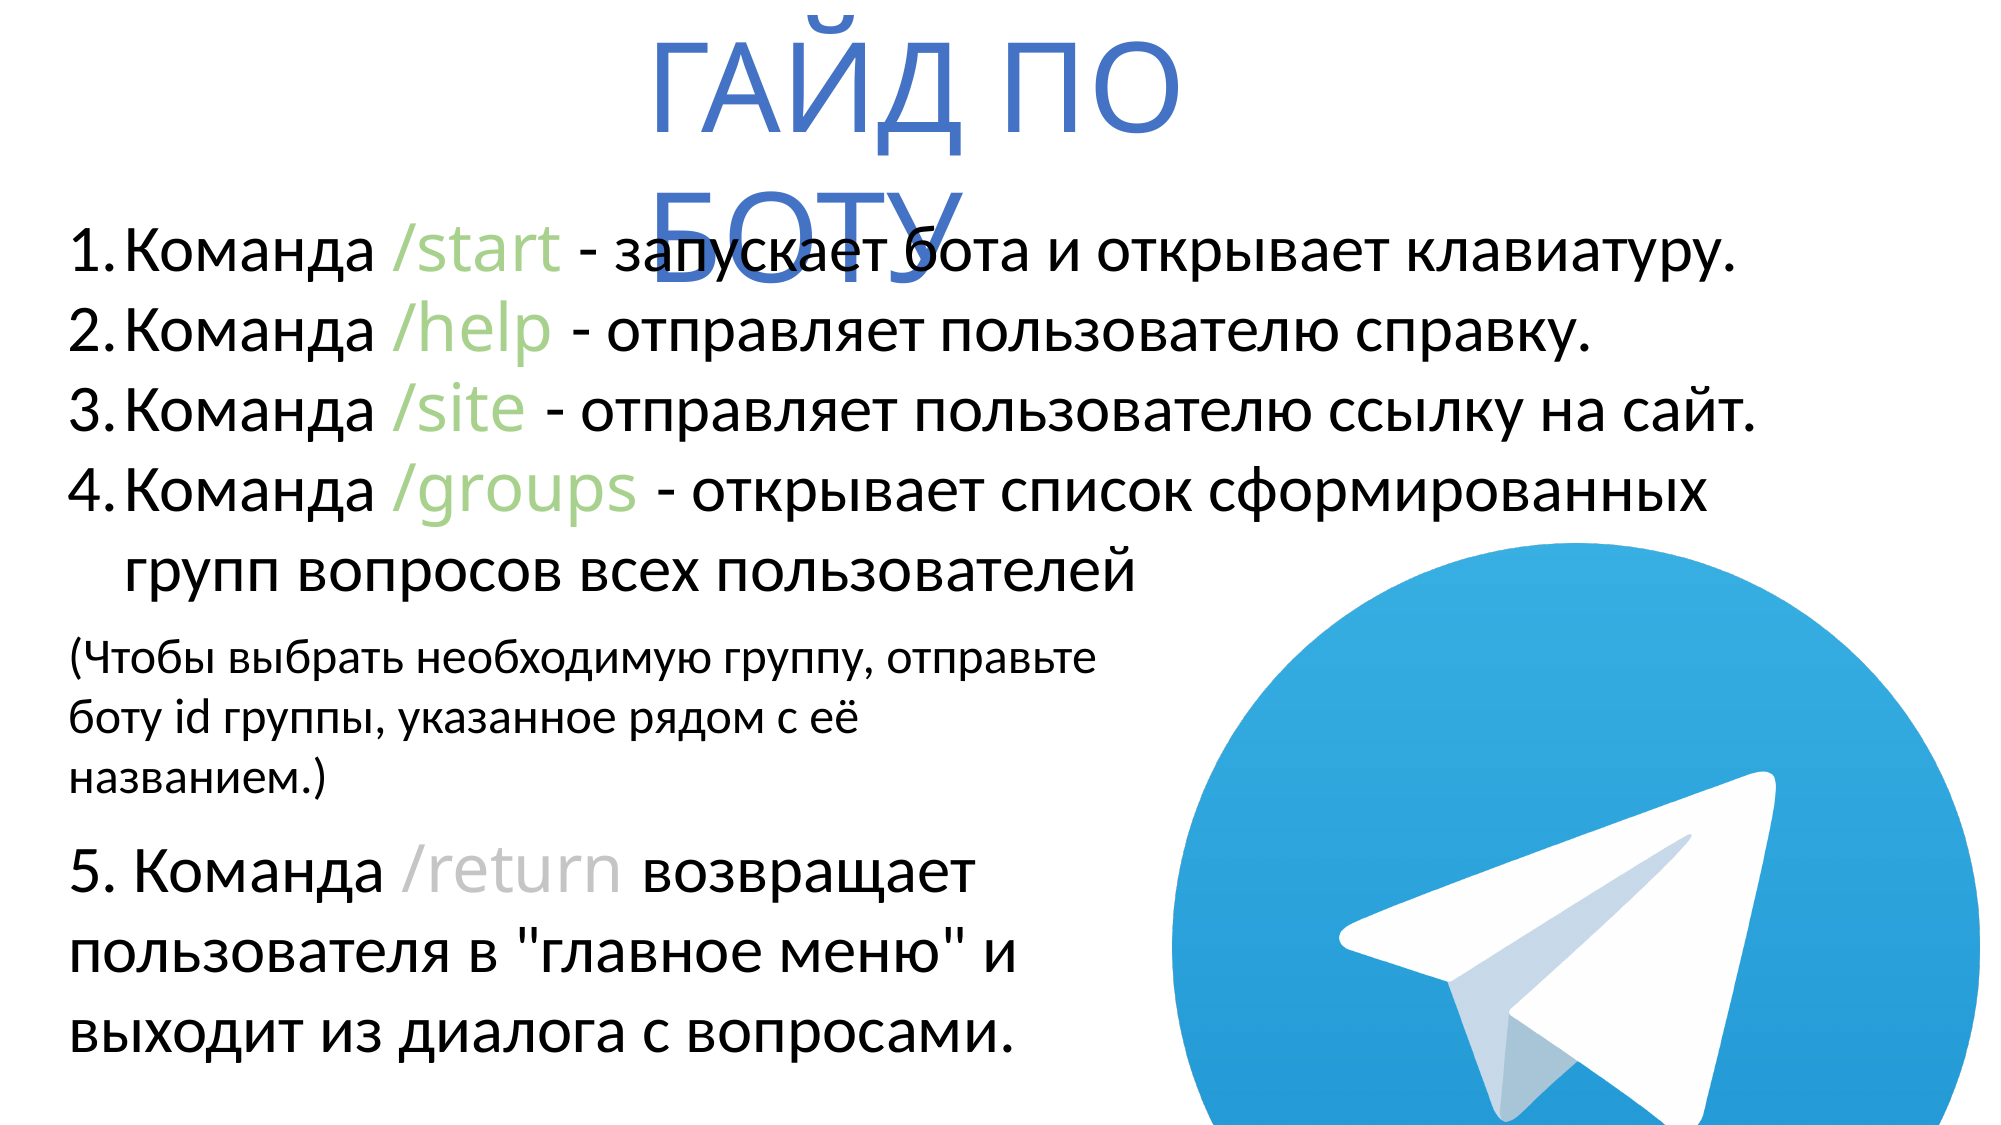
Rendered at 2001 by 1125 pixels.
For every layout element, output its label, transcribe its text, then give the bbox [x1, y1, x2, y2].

text_box ГАЙД ПО БОТУ [630, 0, 1370, 197]
text_box Команда /start - запускает бота и открывает клавиатуру. Команда /help - отправляет пользователю справку. Команда /site - отправляет пользователю ссылку на сайт. Команда /groups - открывает список сформированных групп вопросов всех пользователей [53, 197, 1882, 613]
text_box (Чтобы выбрать необходимую группу, отправьте боту id группы, указанное рядом с её названием.) [53, 616, 1130, 812]
text_box 5. Команда /return возвращает пользователя в "главное меню" и выходит из диалога с вопросами. [53, 818, 1130, 1074]
picture [1172, 543, 1980, 1125]
